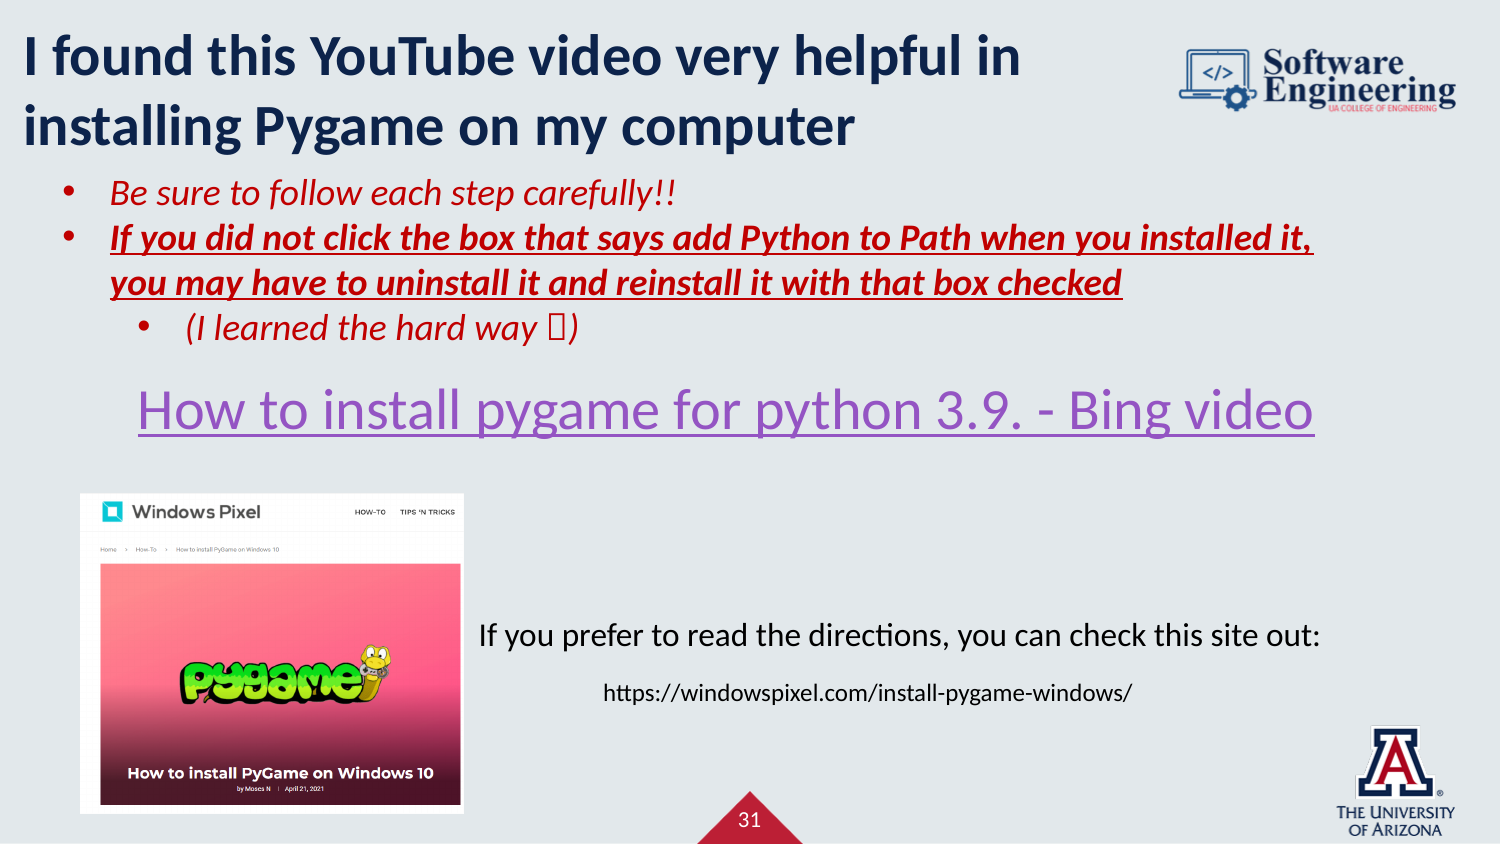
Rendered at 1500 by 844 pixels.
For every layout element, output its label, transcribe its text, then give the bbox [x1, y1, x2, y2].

picture [697, 791, 803, 844]
text_box If you prefer to read the directions, you can check this site out: [469, 605, 1463, 661]
title I found this YouTube video very helpful in installing Pygame on my computer [17, 13, 1111, 161]
text_box https://windowspixel.com/install-pygame-windows/ [552, 668, 1185, 714]
picture [1167, 38, 1466, 836]
text_box Be sure to follow each step carefully!! If you did not click the box that says add Python to Path when you installed it, you may have to uninstall it and reinstall it with that box checked (I learned the hard way ) [47, 160, 1391, 355]
text_box How to install pygame for python 3.9. - Bing video [0, 364, 1453, 449]
picture [79, 493, 465, 814]
